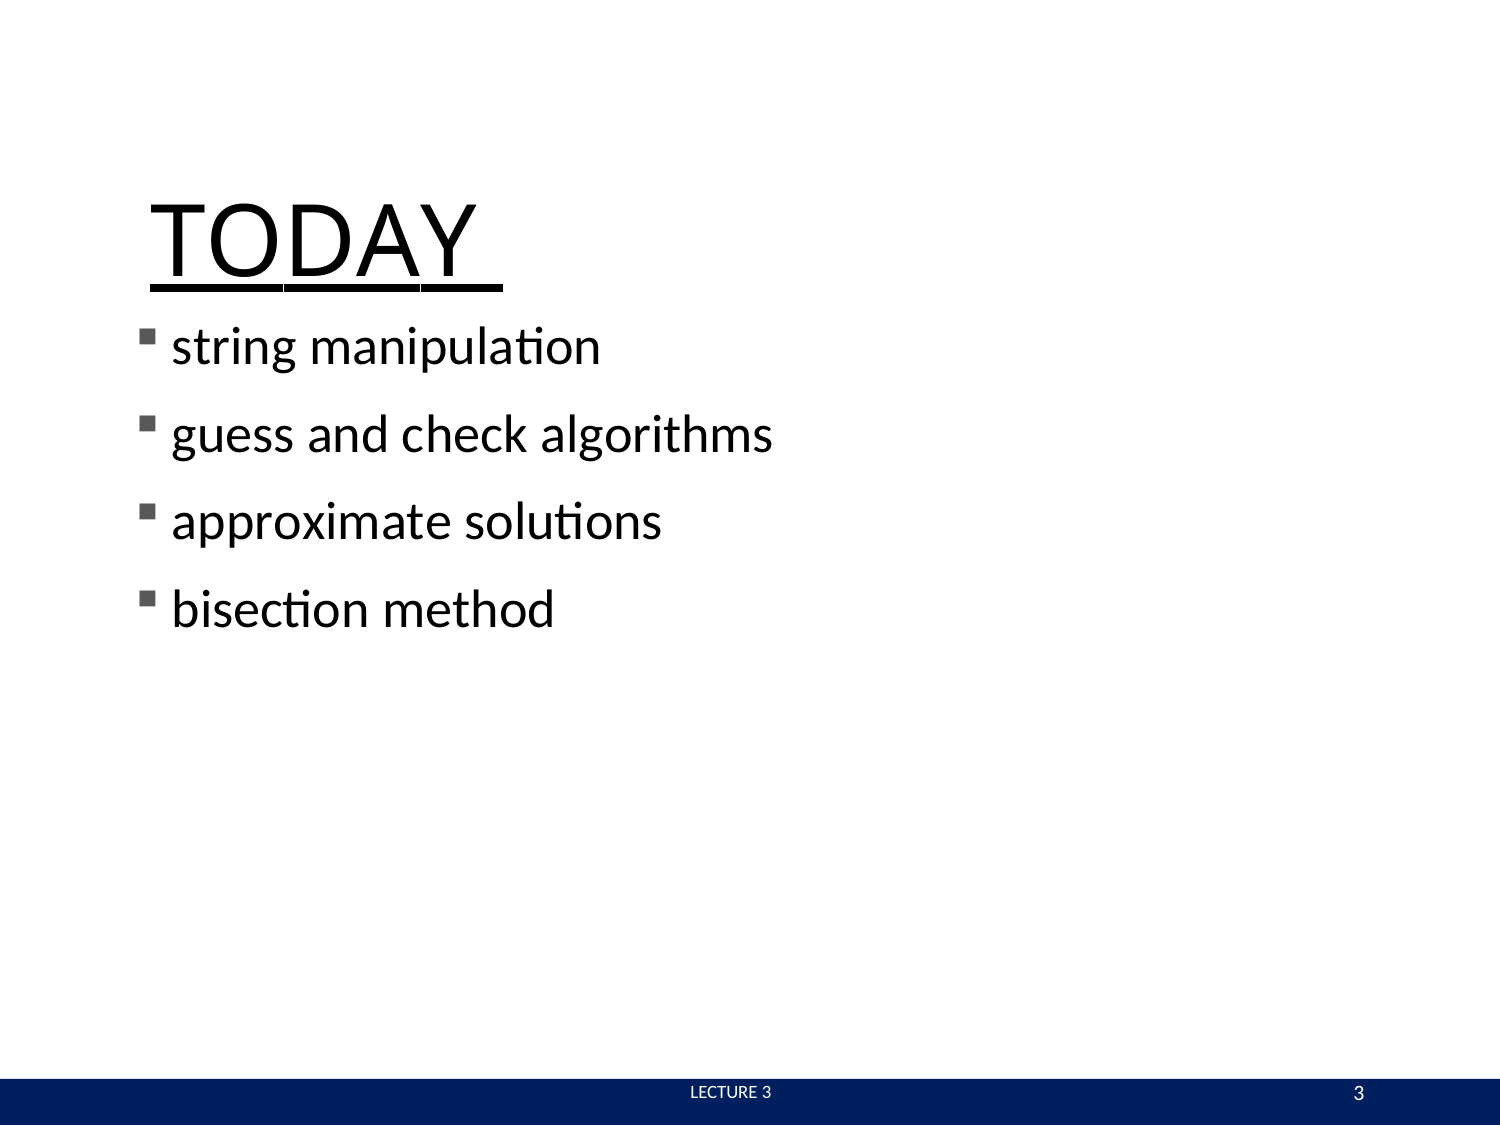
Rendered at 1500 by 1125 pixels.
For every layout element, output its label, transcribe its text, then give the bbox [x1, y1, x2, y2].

text_box string manipulation guess and check algorithms approximate solutions bisection method [132, 310, 777, 639]
text_box 3 [1349, 1078, 1369, 1105]
text_box LECTURE 3 [679, 1079, 821, 1103]
title TODAY [102, 74, 1398, 417]
